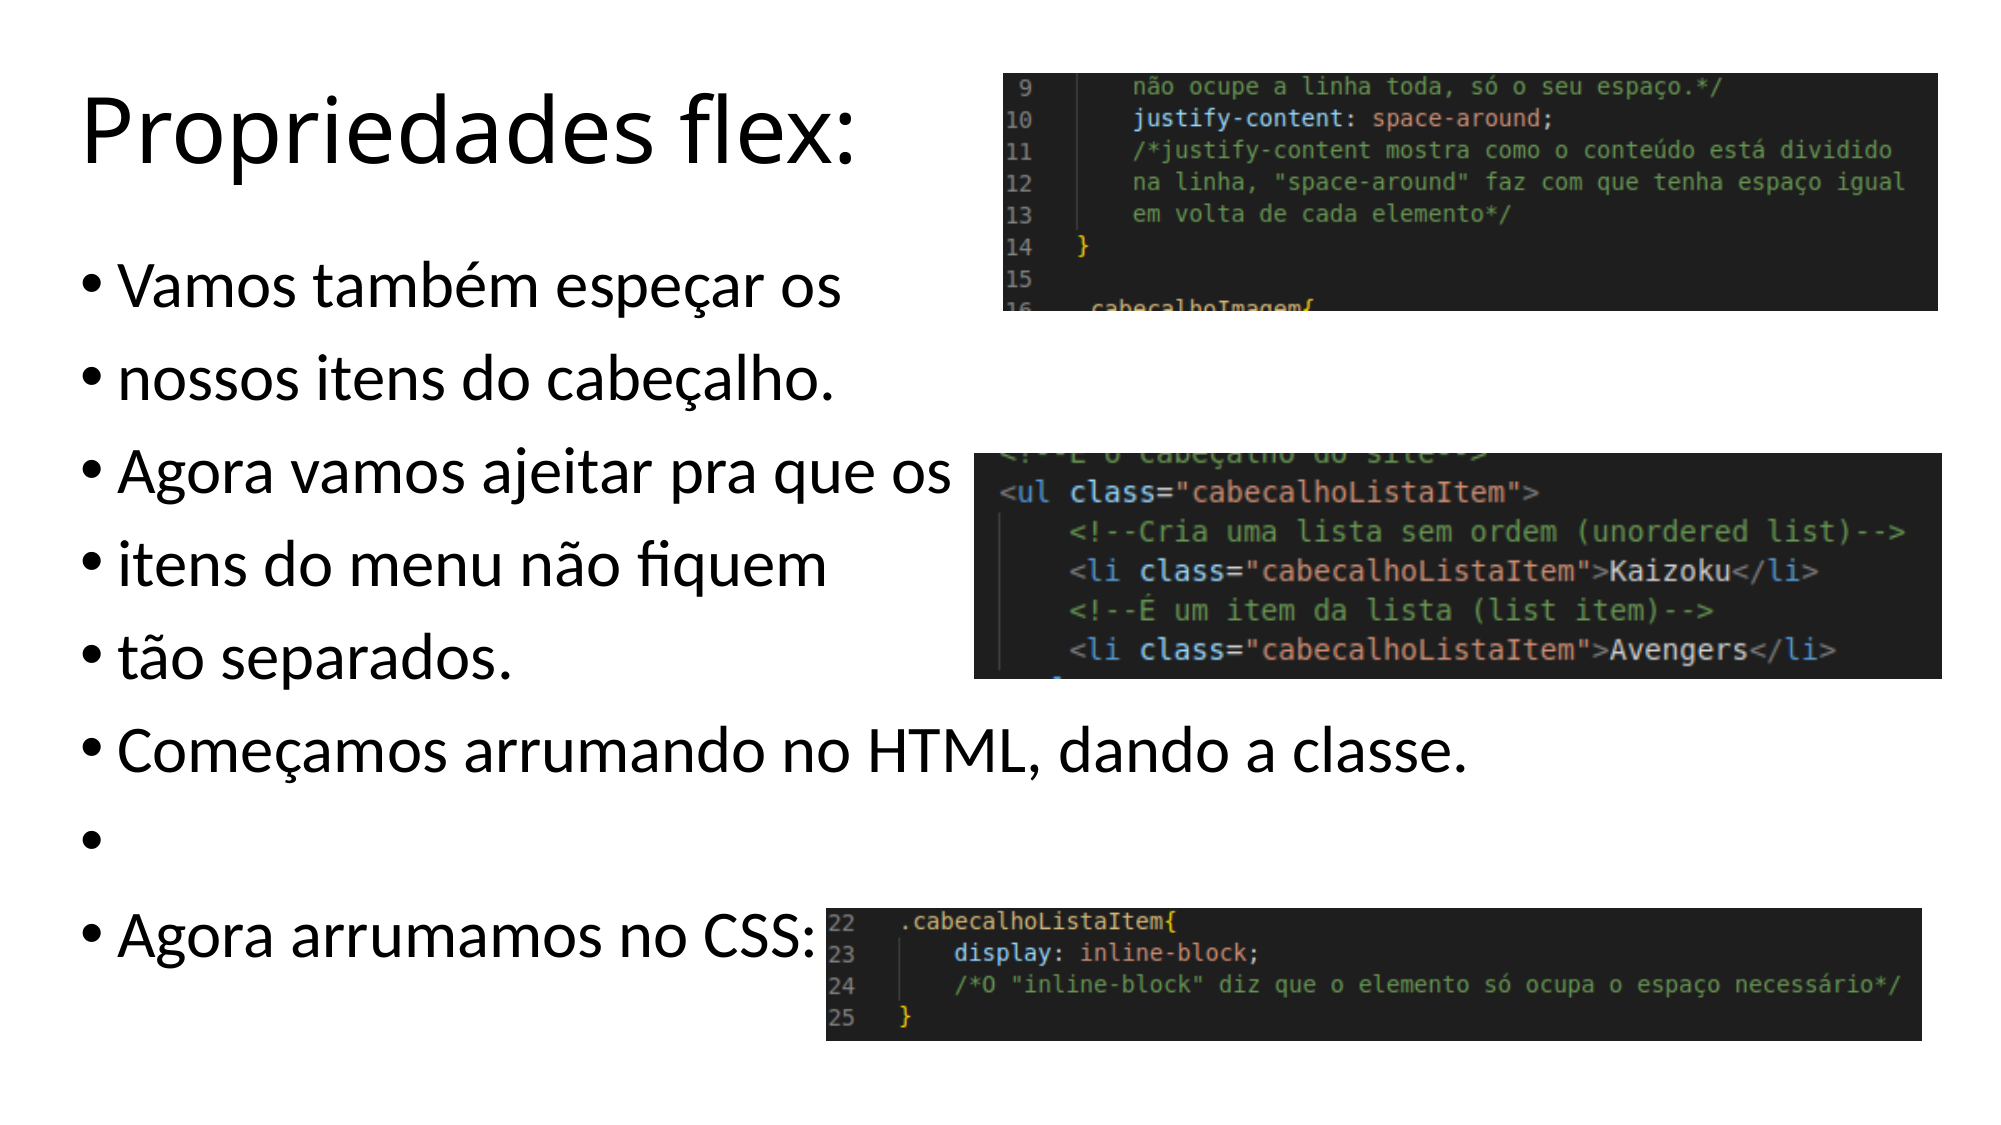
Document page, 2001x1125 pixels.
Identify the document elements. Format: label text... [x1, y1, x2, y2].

picture [974, 453, 1942, 680]
text_box Propriedades flex: [64, 61, 1426, 207]
text_box Vamos também espeçar os nossos itens do cabeçalho. Agora vamos ajeitar pra que os itens do menu não fiquem tão separados. Começamos arrumando no HTML, dando a classe. Agora arrumamos no CSS: [64, 242, 1950, 1078]
picture [826, 907, 1922, 1041]
picture [1003, 73, 1938, 311]
